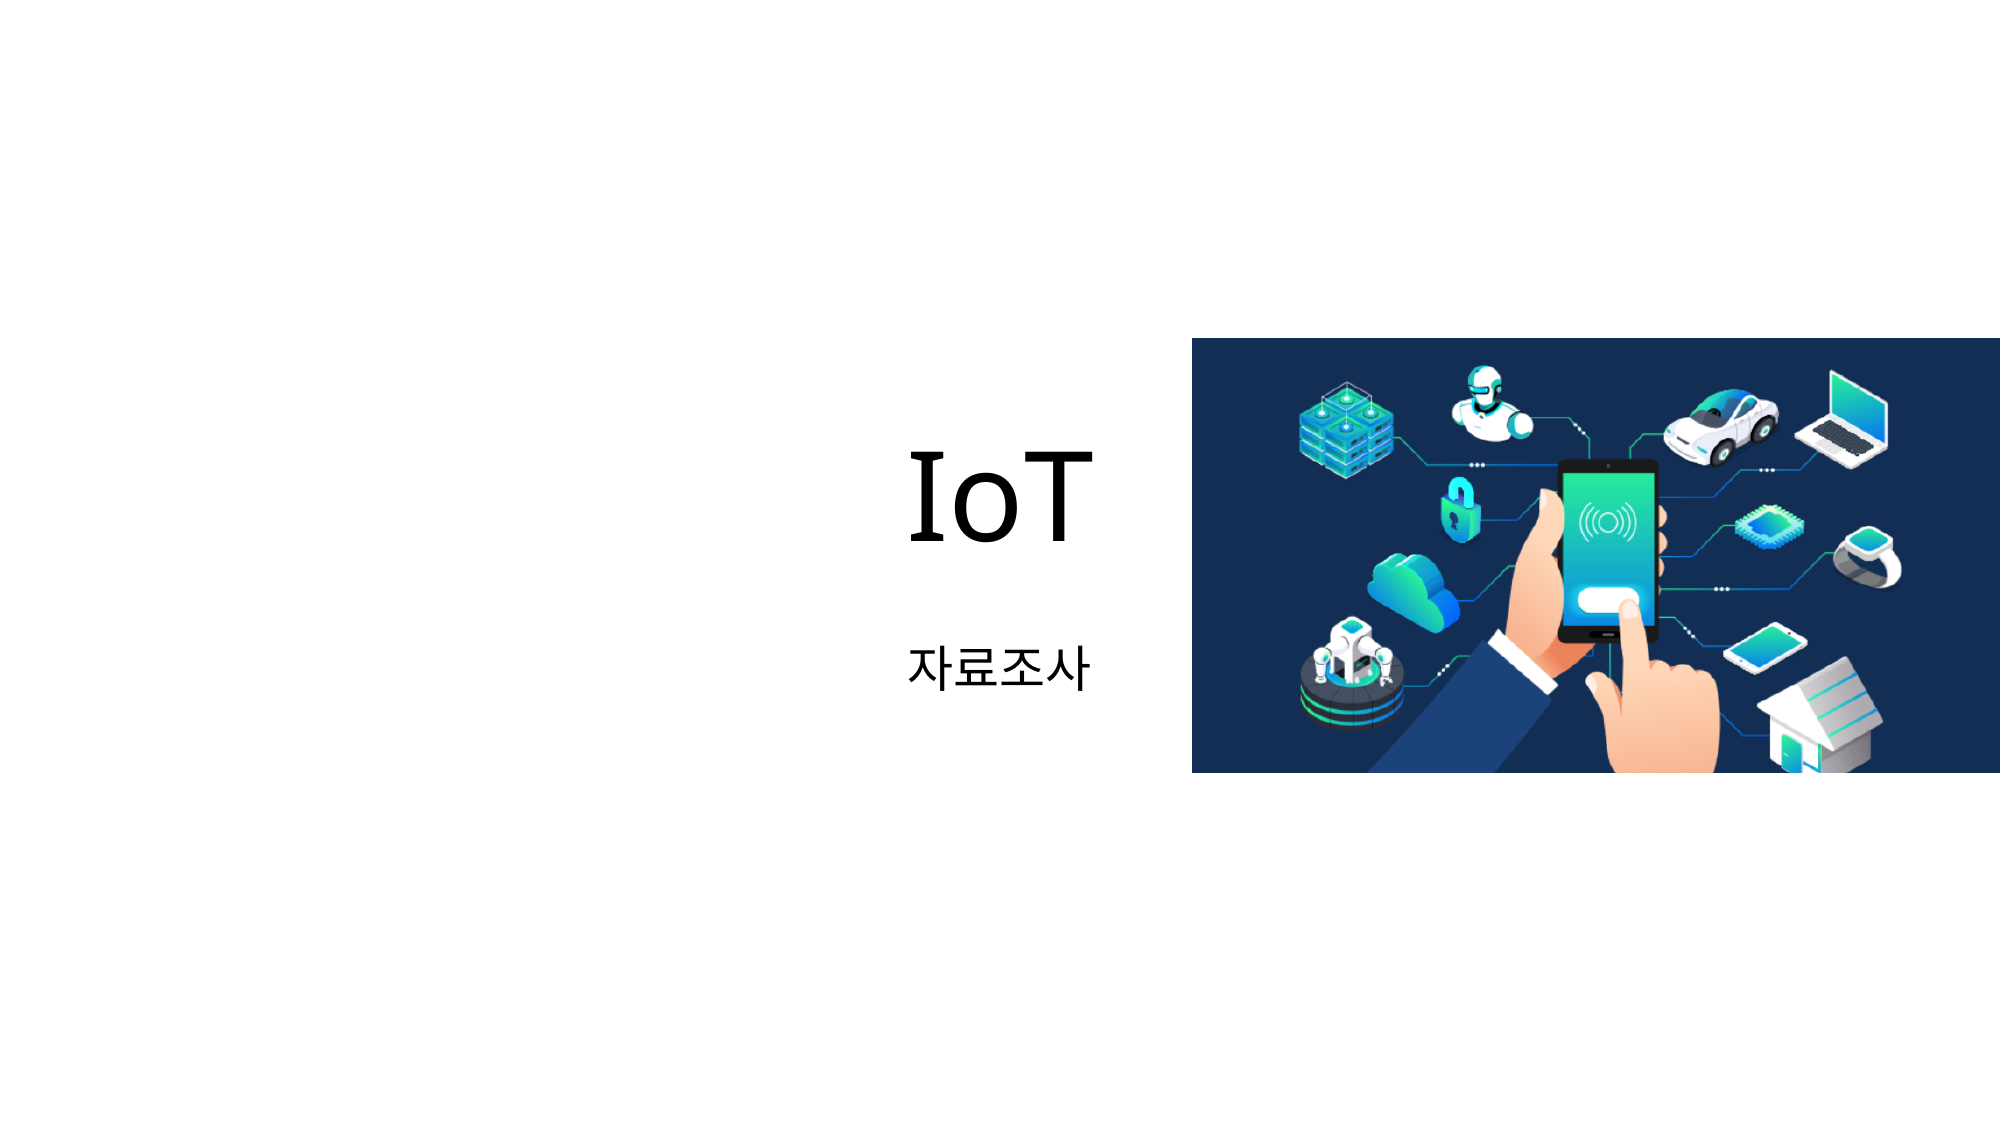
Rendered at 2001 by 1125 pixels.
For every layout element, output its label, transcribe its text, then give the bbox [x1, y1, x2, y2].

picture [1192, 338, 2000, 773]
title IoT [249, 184, 1750, 576]
subtitle 자료조사 [249, 636, 1750, 909]
